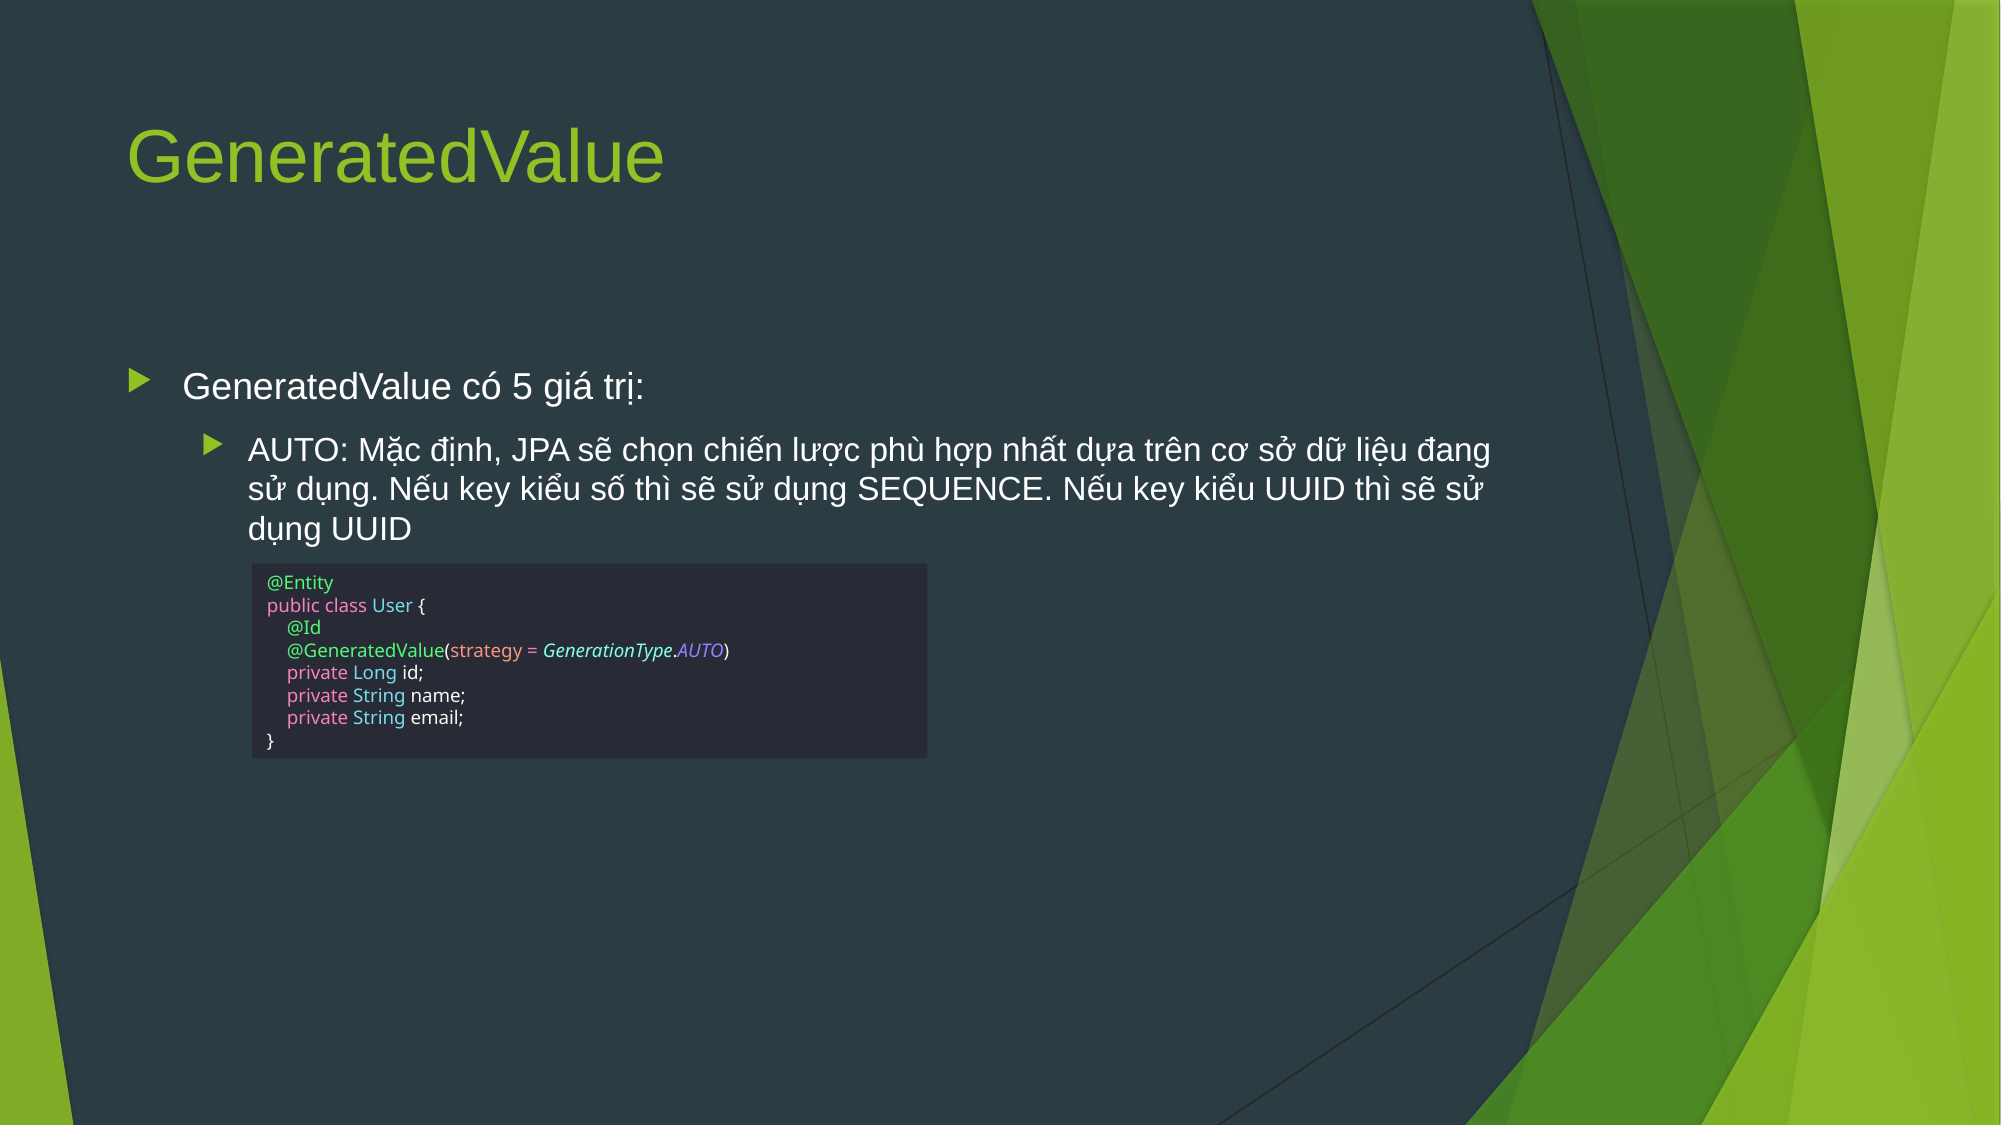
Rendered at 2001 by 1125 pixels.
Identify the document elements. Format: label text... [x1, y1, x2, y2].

text_box @Entity public class User { @Id @GeneratedValue(strategy = GenerationType.AUTO) private Long id; private String name; private String email; } [251, 563, 928, 759]
list GeneratedValue có 5 giá trị: AUTO: Mặc định, JPA sẽ chọn chiến lược phù hợp nhất dựa trên cơ sở dữ liệu đang sử dụng. Nếu key kiểu số thì sẽ sử dụng SEQUENCE. Nếu key kiểu UUID thì sẽ sử dụng UUID [111, 354, 1522, 992]
title GeneratedValue [111, 99, 1522, 317]
